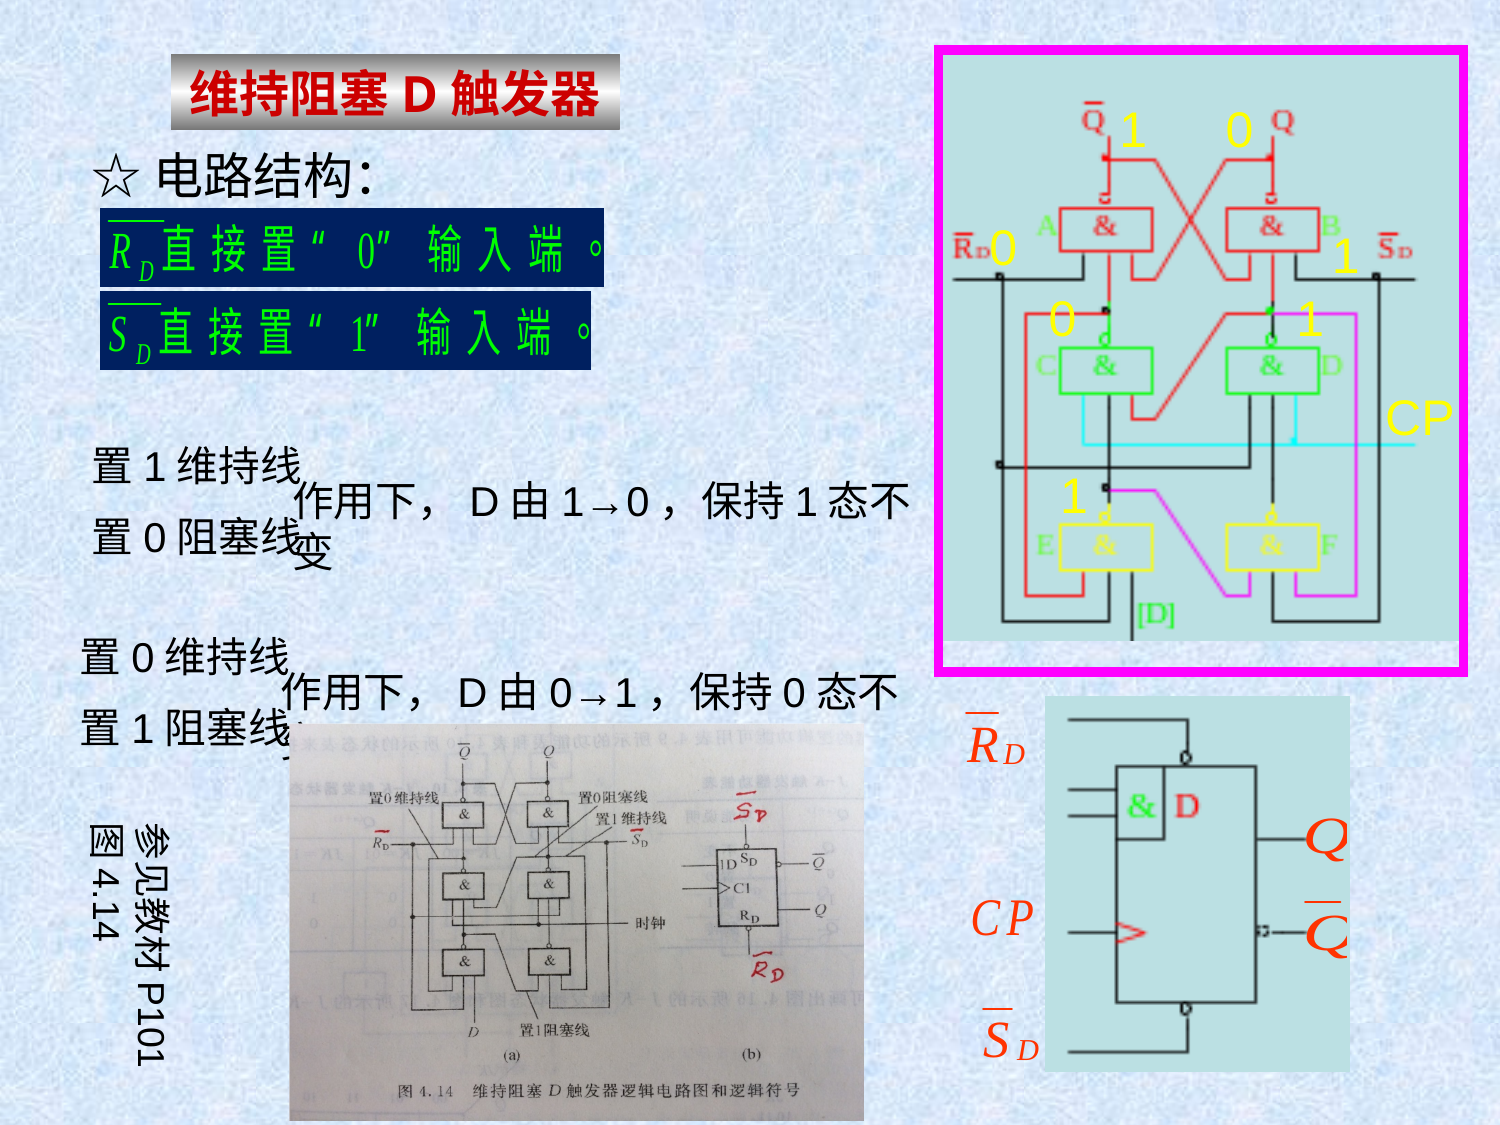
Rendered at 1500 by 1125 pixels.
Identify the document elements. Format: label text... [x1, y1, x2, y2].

picture [0, 0, 1500, 1125]
text_box 作用下，D由1→0，保持1态不变 [277, 467, 942, 583]
text_box 作用下，D由0→1，保持0态不变 [265, 658, 377, 774]
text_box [100, 290, 592, 371]
text_box 置1维持线 置0阻塞线 [76, 432, 349, 569]
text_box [1296, 890, 1347, 970]
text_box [964, 887, 1044, 946]
text_box 维持阻塞D触发器 [171, 54, 620, 130]
text_box ☆电路结构： [76, 137, 503, 212]
text_box 参见教材P101图4.14 [16, 807, 183, 1096]
text_box 置0维持线 置1阻塞线 [64, 623, 337, 759]
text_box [957, 701, 1033, 772]
text_box CP [1459, 377, 1470, 453]
text_box 作用下，D由0→1，保持0态不变 [775, 658, 939, 774]
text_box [1296, 805, 1347, 873]
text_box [100, 208, 604, 288]
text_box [974, 996, 1046, 1068]
